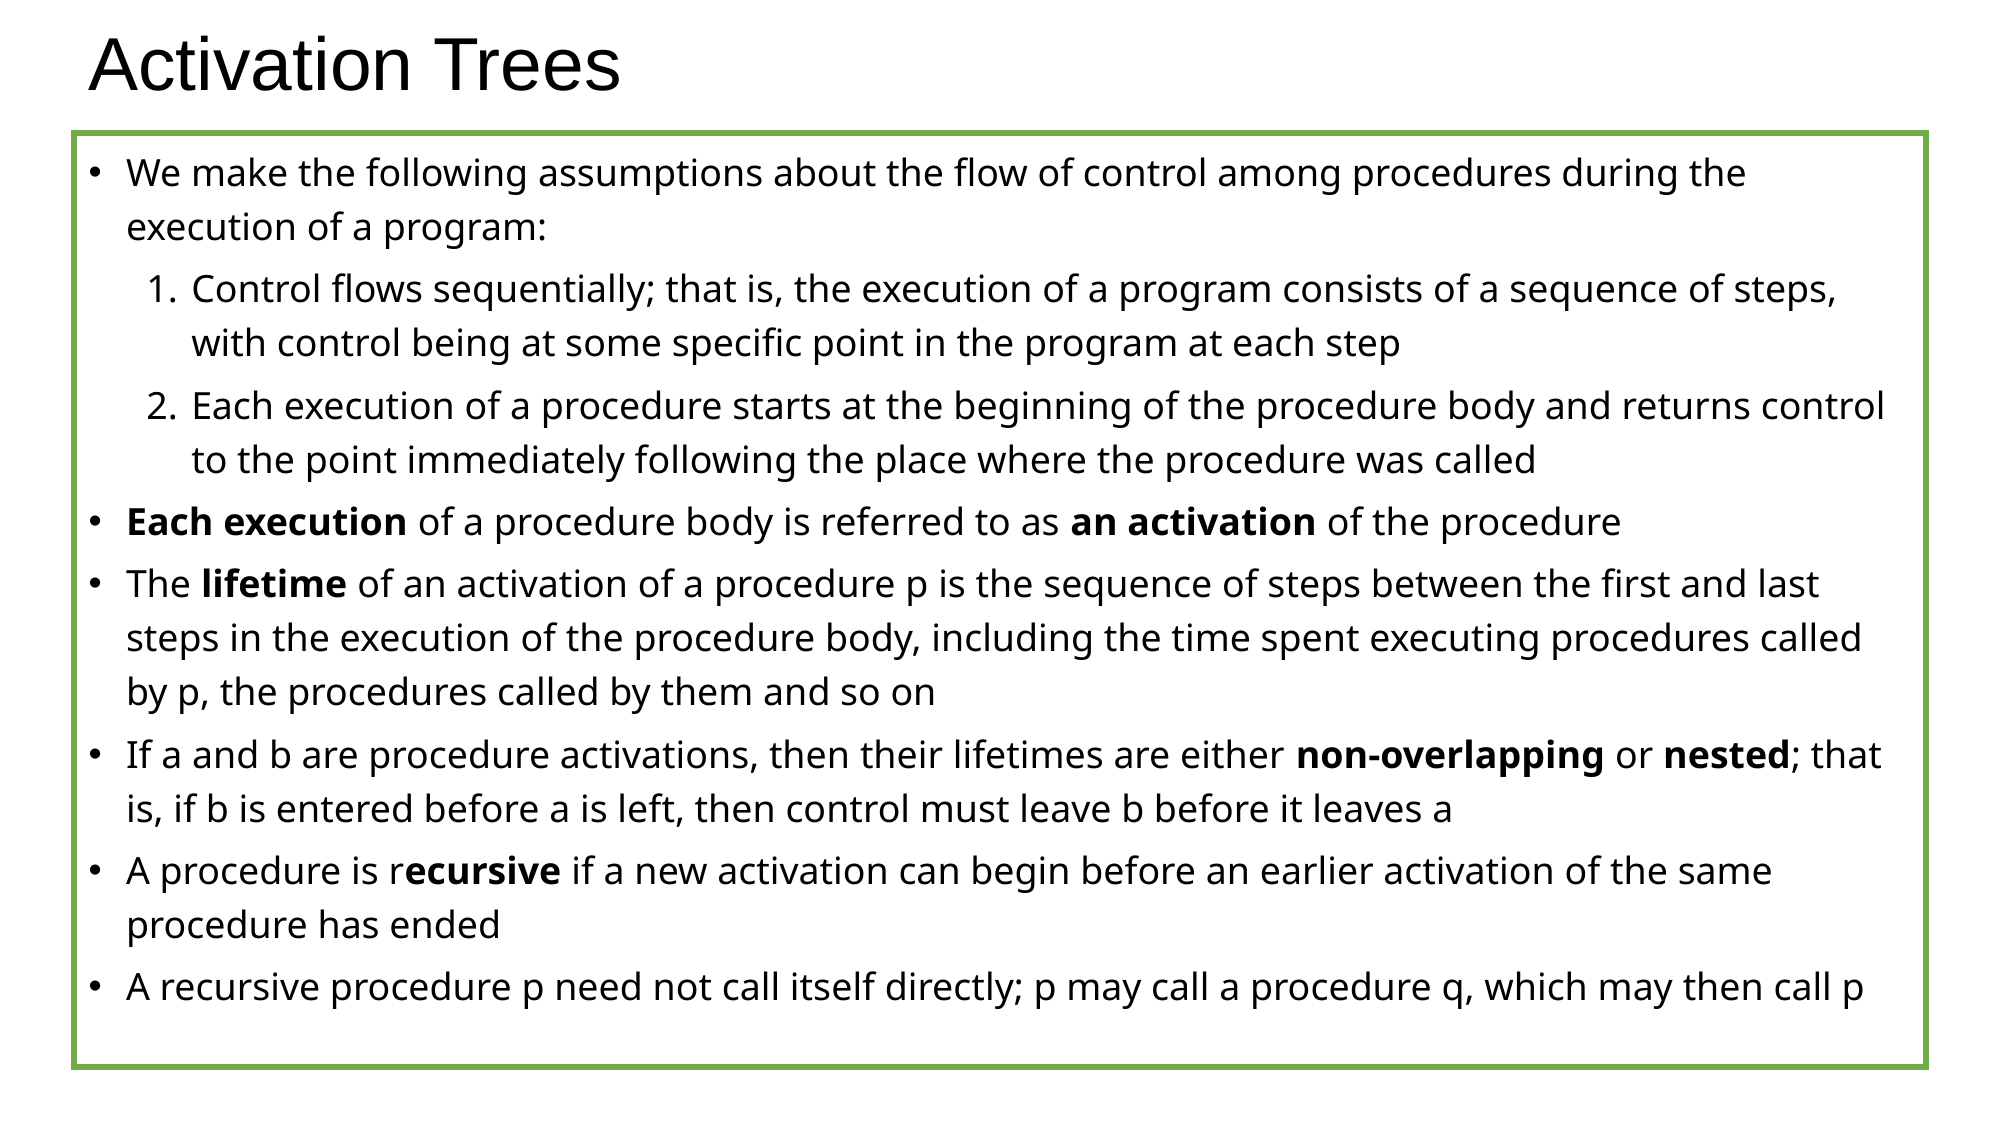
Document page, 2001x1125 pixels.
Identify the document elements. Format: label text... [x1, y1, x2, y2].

list We make the following assumptions about the flow of control among procedures during the execution of a program: Control flows sequentially; that is, the execution of a program consists of a sequence of steps, with control being at some specific point in the program at each step Each execution of a procedure starts at the beginning of the procedure body and returns control to the point immediately following the place where the procedure was called Each execution of a procedure body is referred to as an activation of the procedure The lifetime of an activation of a procedure p is the sequence of steps between the first and last steps in the execution of the procedure body, including the time spent executing procedures called by p, the procedures called by them and so on If a and b are procedure activations, then their lifetimes are either non-overlapping or nested; that is, if b is entered before a is left, then control must leave b before it leaves a A procedure is recursive if a new activation can begin before an earlier activation of the same procedure has ended A recursive procedure p need not call itself directly; p may call a procedure q, which may then call p [73, 132, 1927, 1067]
title Activation Trees [73, 0, 1472, 132]
